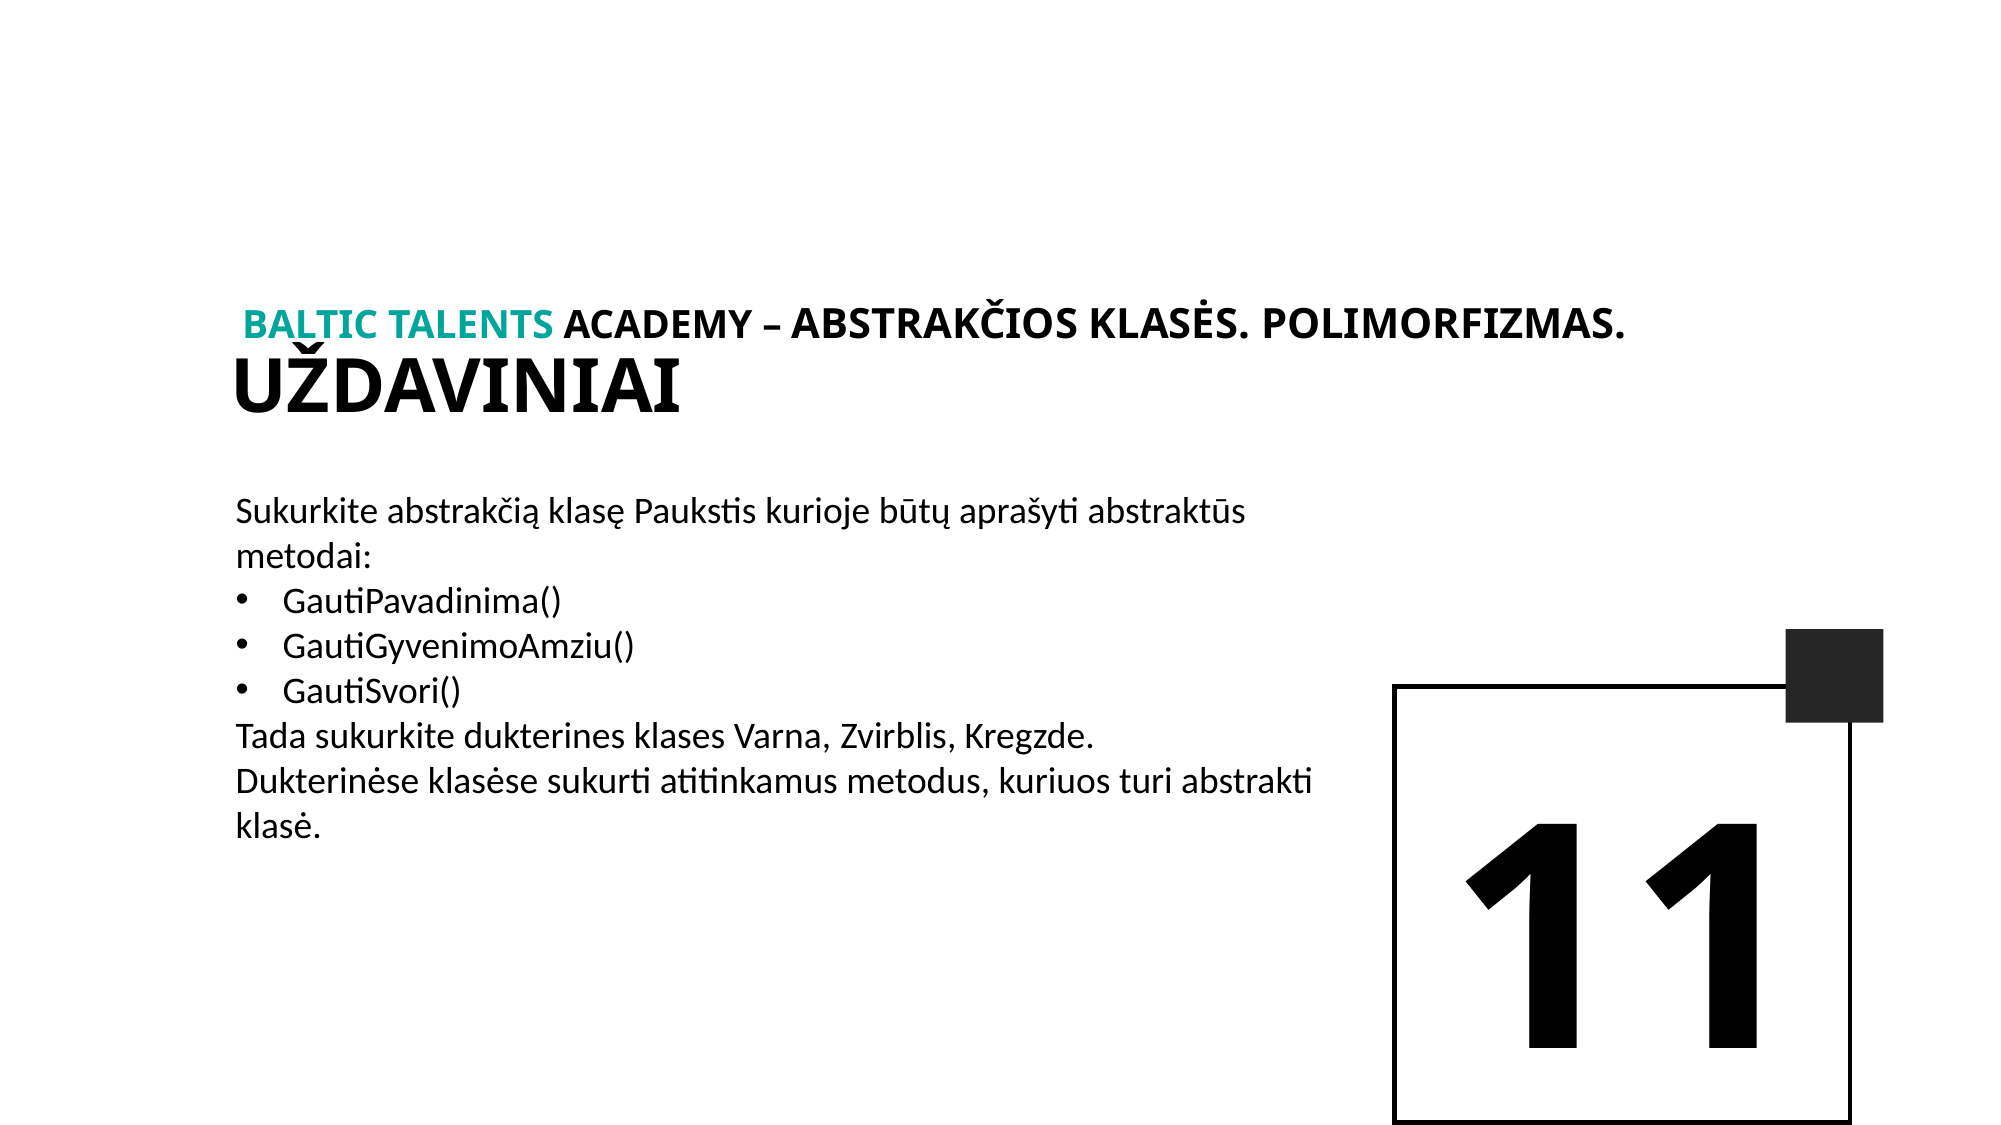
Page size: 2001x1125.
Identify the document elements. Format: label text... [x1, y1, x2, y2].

text_box BALTIc TALENTs AcADEMy – Abstrakčios klasės. Polimorfizmas. [222, 286, 1710, 505]
text_box Uždaviniai [209, 327, 1440, 546]
text_box [1784, 628, 1884, 724]
text_box Sukurkite abstrakčią klasę Paukstis kurioje būtų aprašyti abstraktūs metodai: GautiPavadinima() GautiGyvenimoAmziu() GautiSvori() Tada sukurkite dukterines klases Varna, Zvirblis, Kregzde. Dukterinėse klasėse sukurti atitinkamus metodus, kuriuos turi abstrakti klasė. [225, 546, 1382, 851]
text_box [1393, 685, 1851, 1124]
text_box 11 [1254, 729, 1817, 1125]
